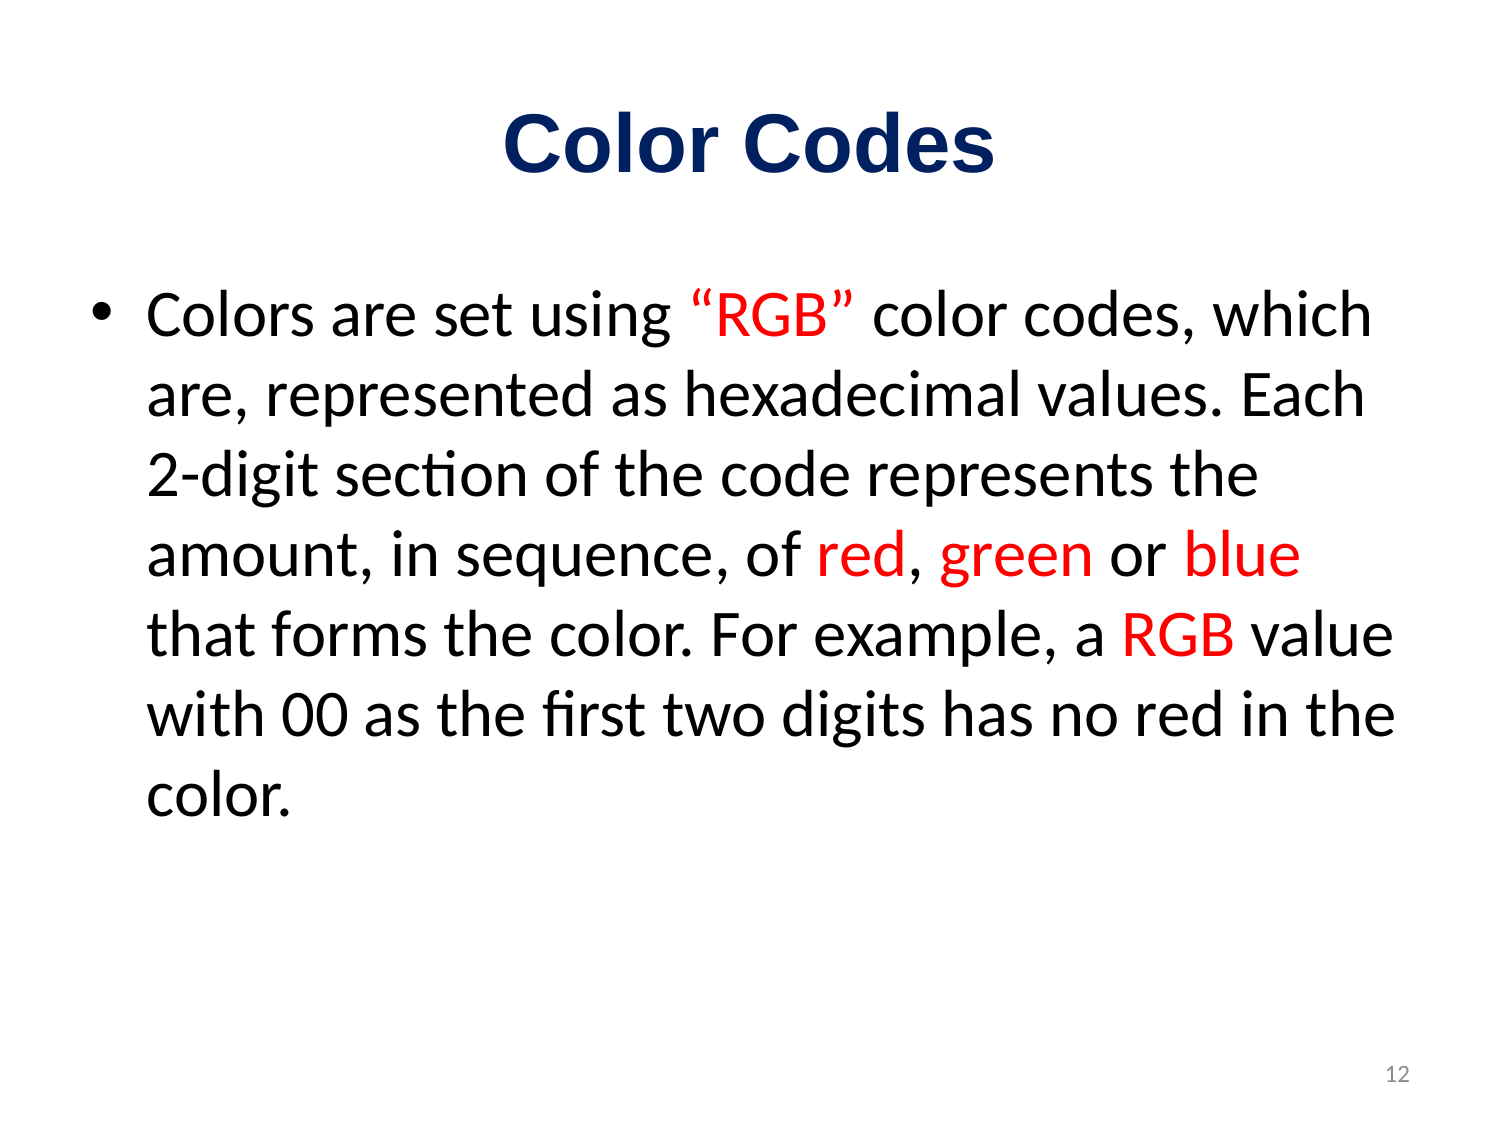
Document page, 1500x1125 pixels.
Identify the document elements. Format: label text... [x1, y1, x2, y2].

title Color Codes [75, 45, 1425, 233]
list Colors are set using “RGB” color codes, which are, represented as hexadecimal values. Each 2-digit section of the code represents the amount, in sequence, of red, green or blue that forms the color. For example, a RGB value with 00 as the first two digits has no red in the color. [75, 262, 1425, 1005]
slide_number 12 [1074, 1042, 1425, 1103]
